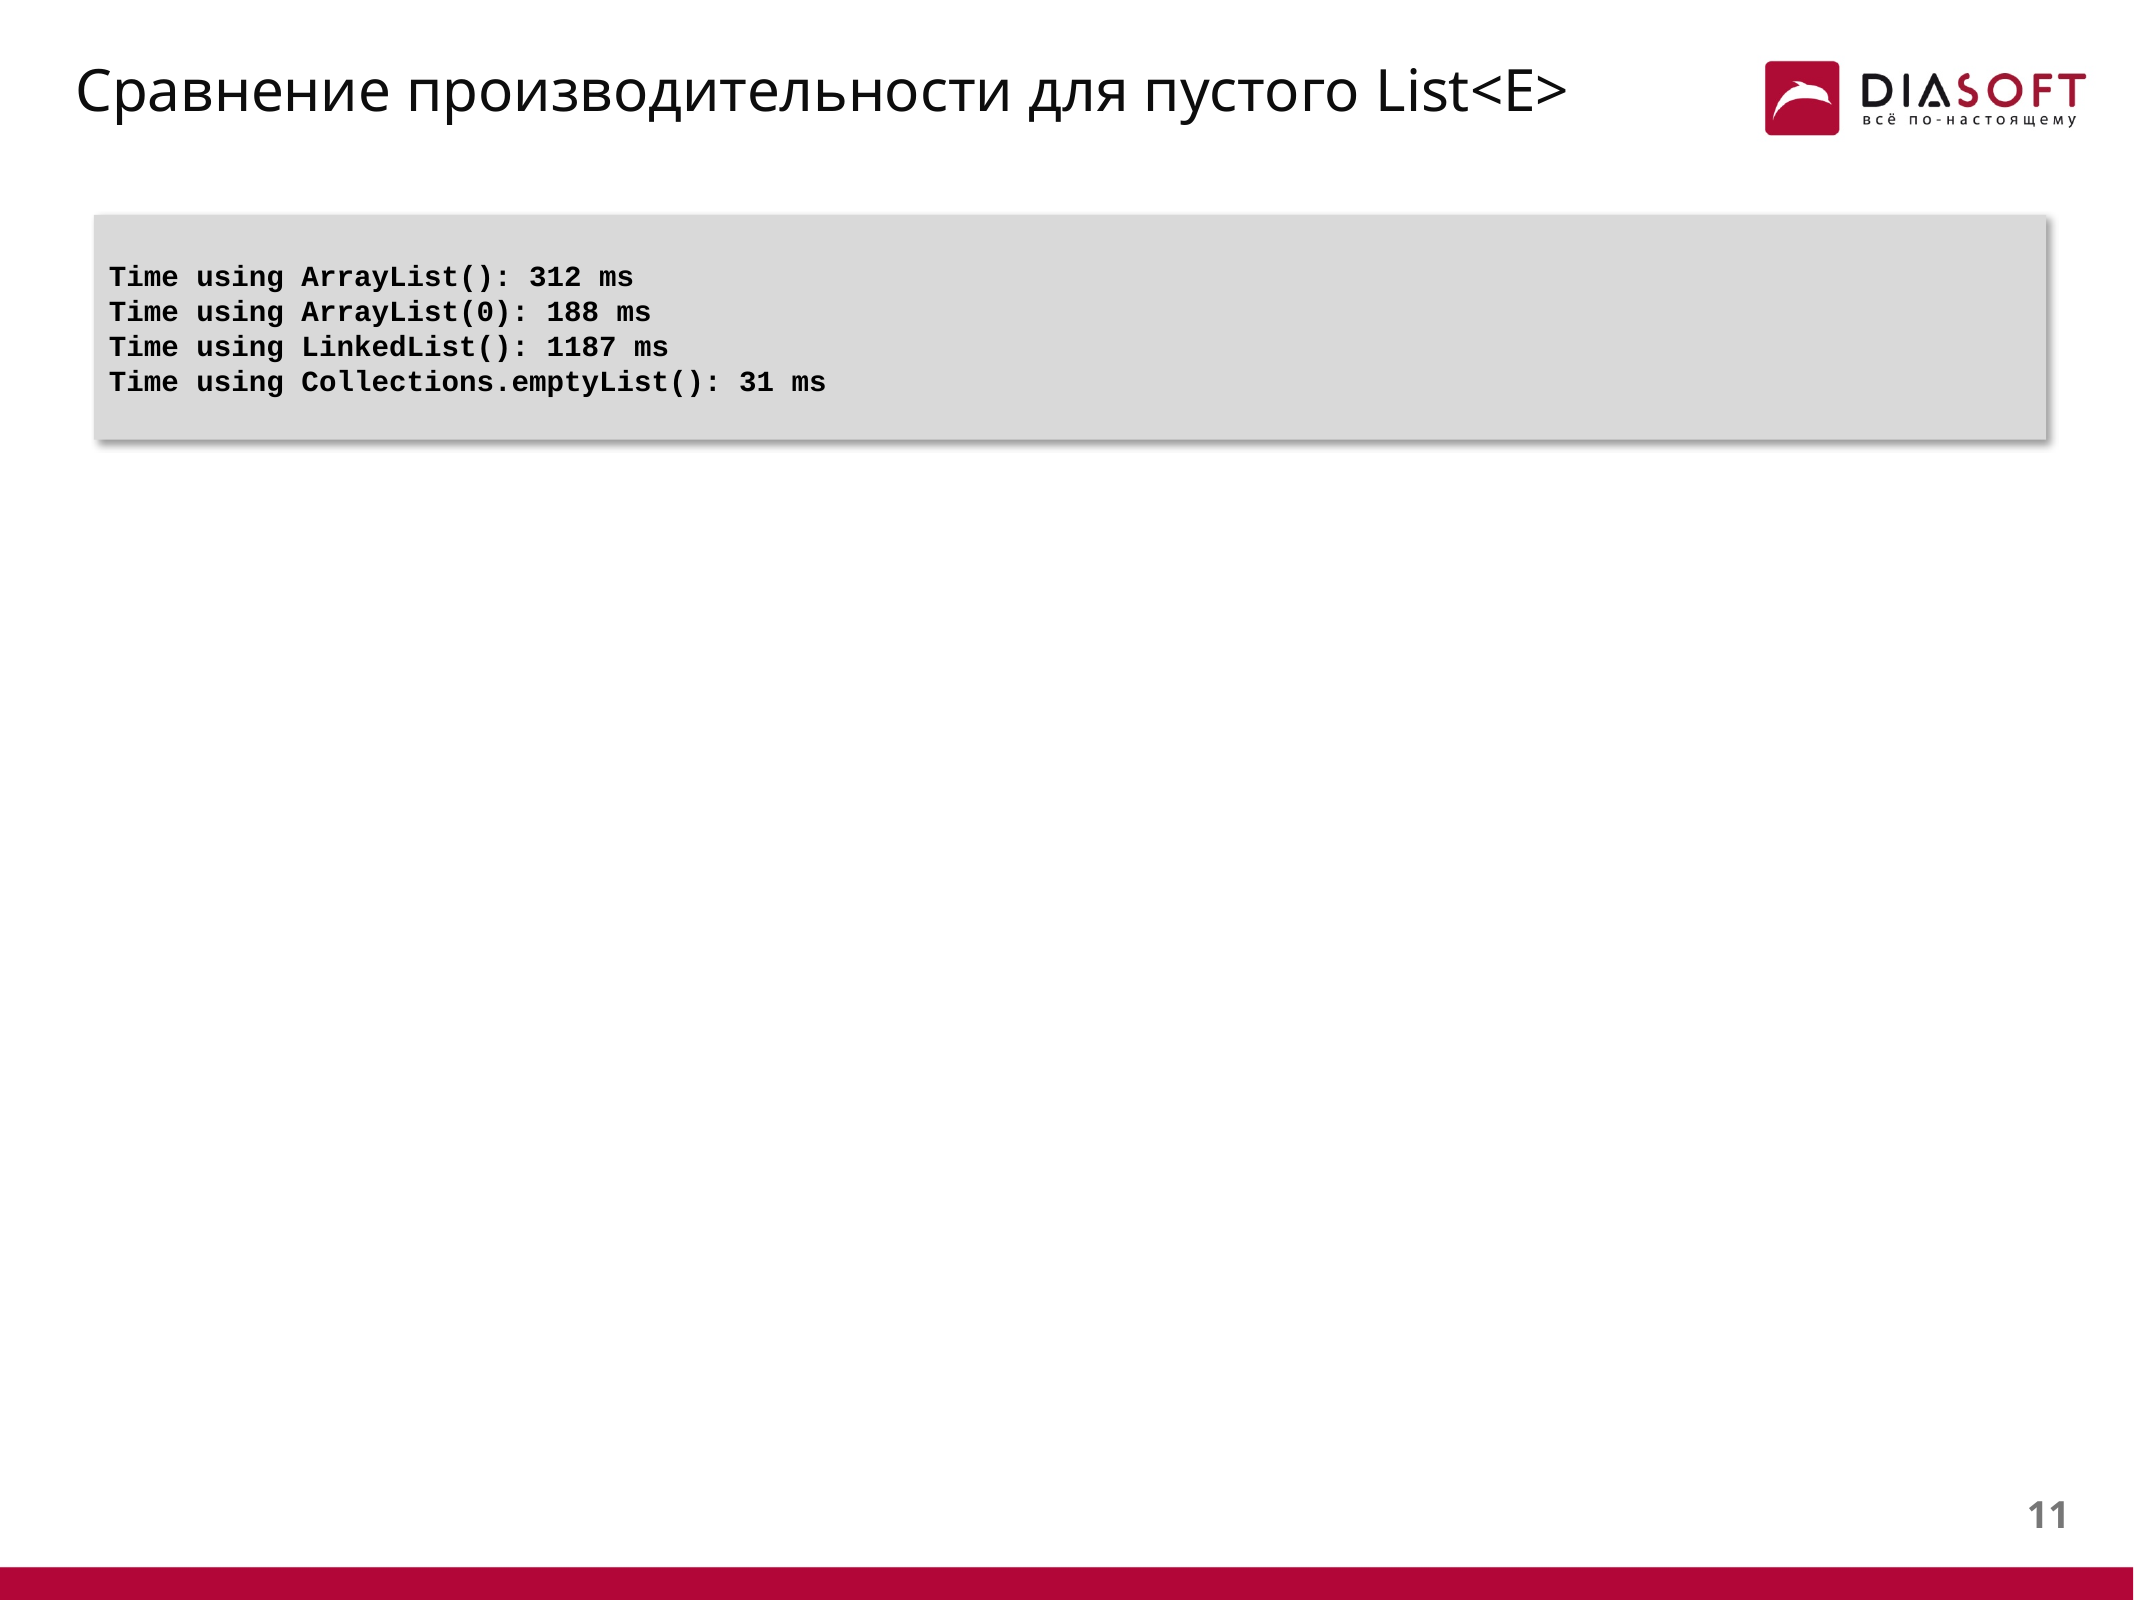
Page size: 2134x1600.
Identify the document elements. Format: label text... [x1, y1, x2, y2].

title Сравнение производительности для пустого List<E> [60, 45, 1716, 141]
slide_number 10 [1587, 1476, 2085, 1557]
text_box Time using ArrayList(): 312 ms Time using ArrayList(0): 188 ms Time using LinkedList(): 1187 ms Time using Collections.emptyList(): 31 ms [93, 214, 2047, 440]
picture [0, 0, 2134, 1600]
